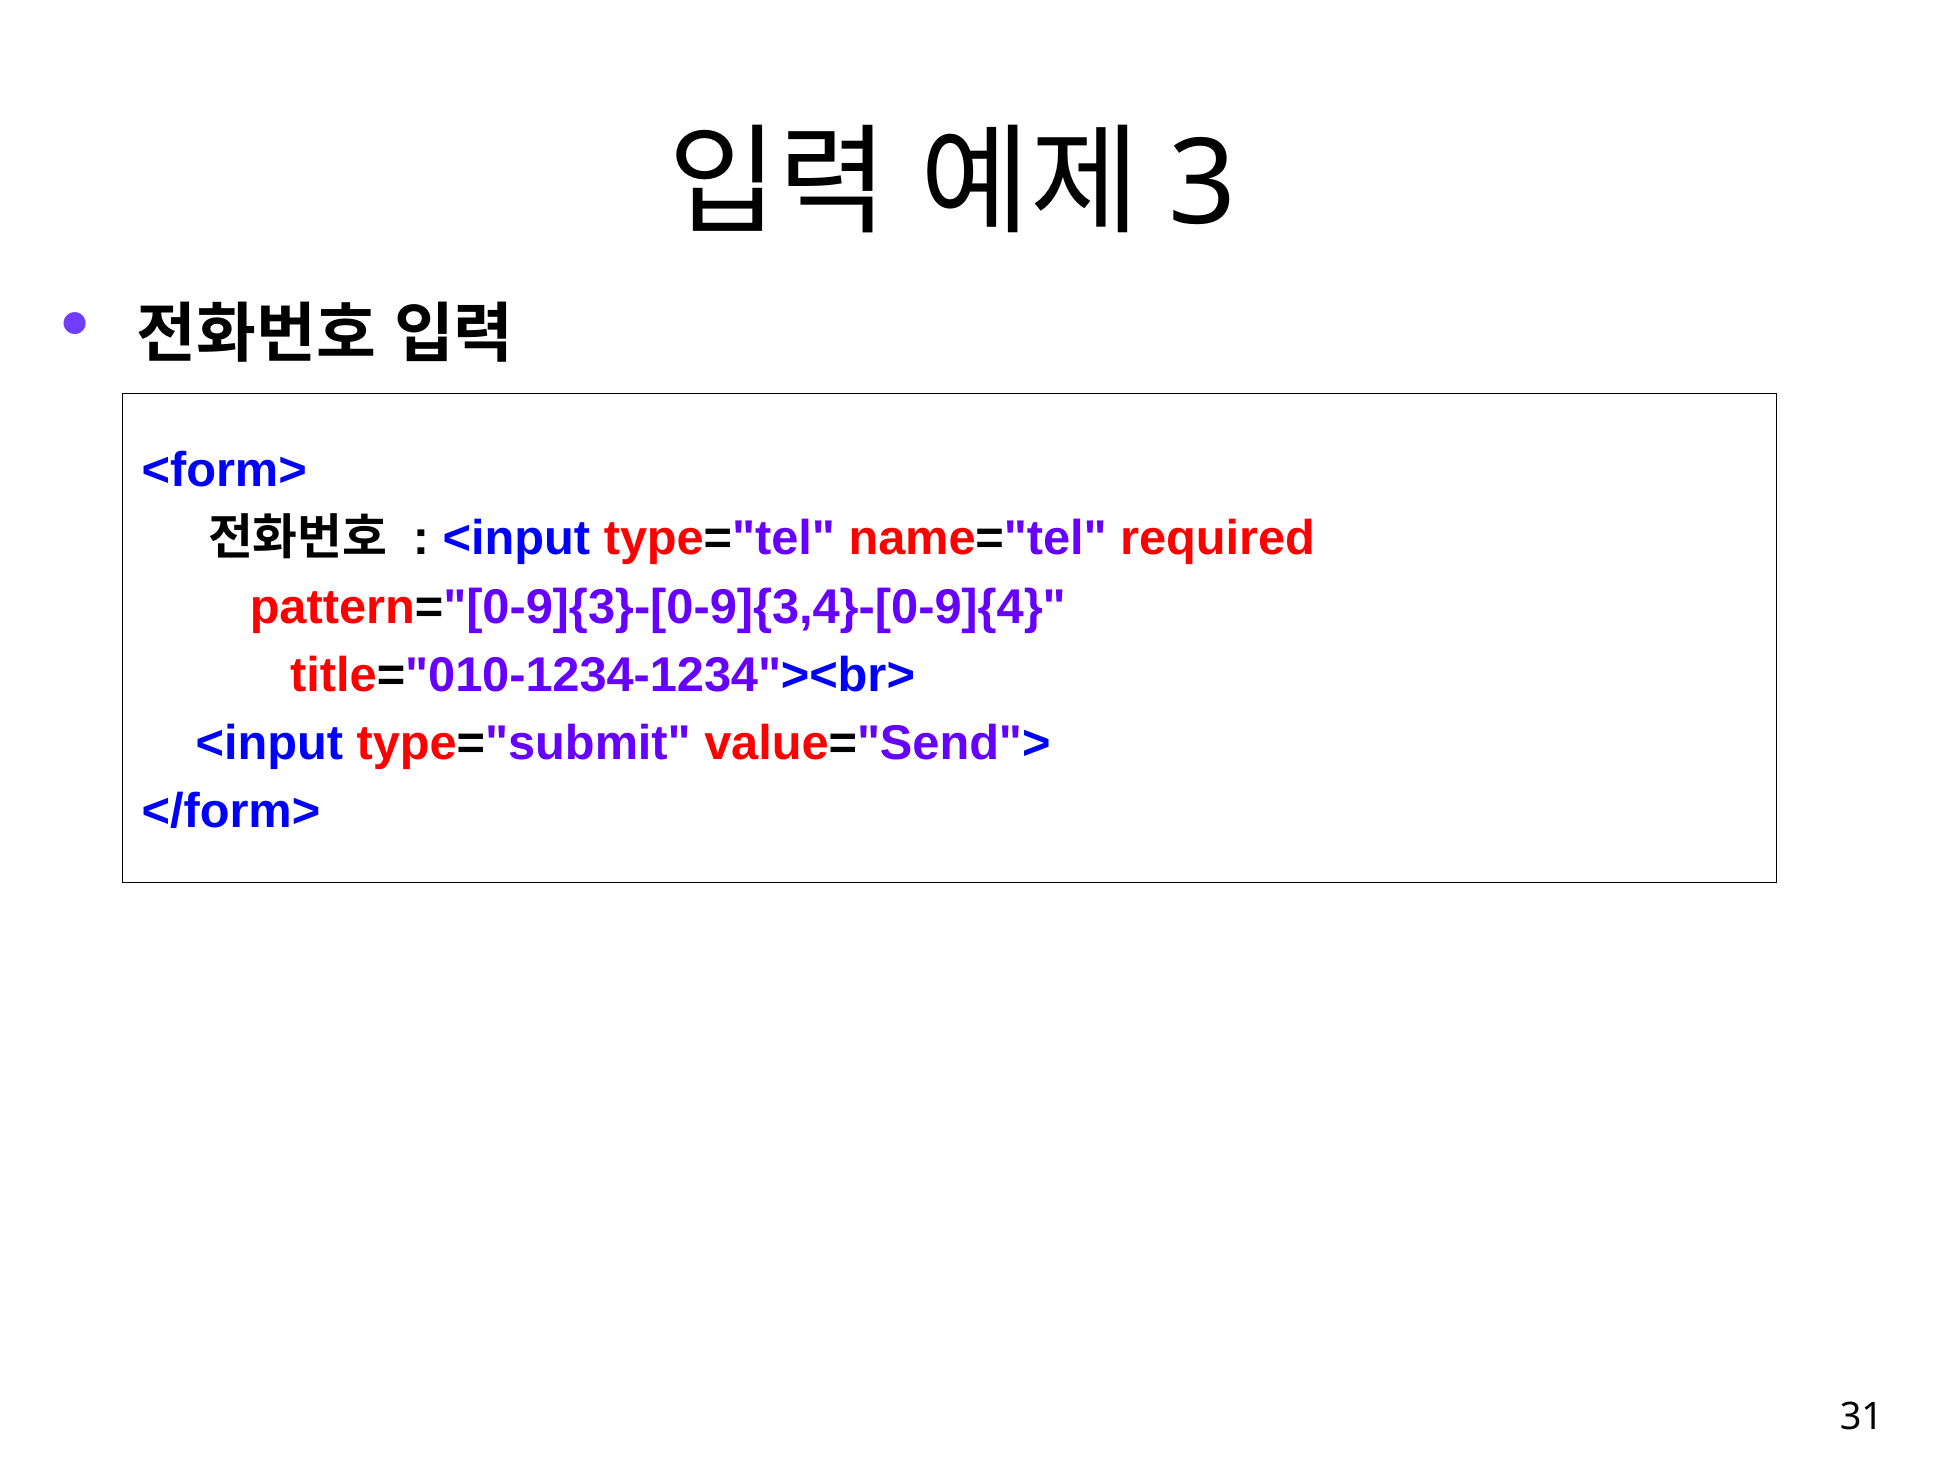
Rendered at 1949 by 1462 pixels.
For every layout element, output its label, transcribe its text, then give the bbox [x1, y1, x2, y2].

list 전화번호 입력 [48, 284, 1897, 1343]
title 입력 예제3 [156, 92, 1749, 255]
text_box <form> 전화번호 : <input type="tel" name="tel" required pattern="[0-9]{3}-[0-9]{3,4}-[0-9]{4}" title="010-1234-1234"><br> <input type="submit" value="Send"> </form> [122, 393, 1777, 883]
slide_number 31 [1496, 1372, 1899, 1462]
